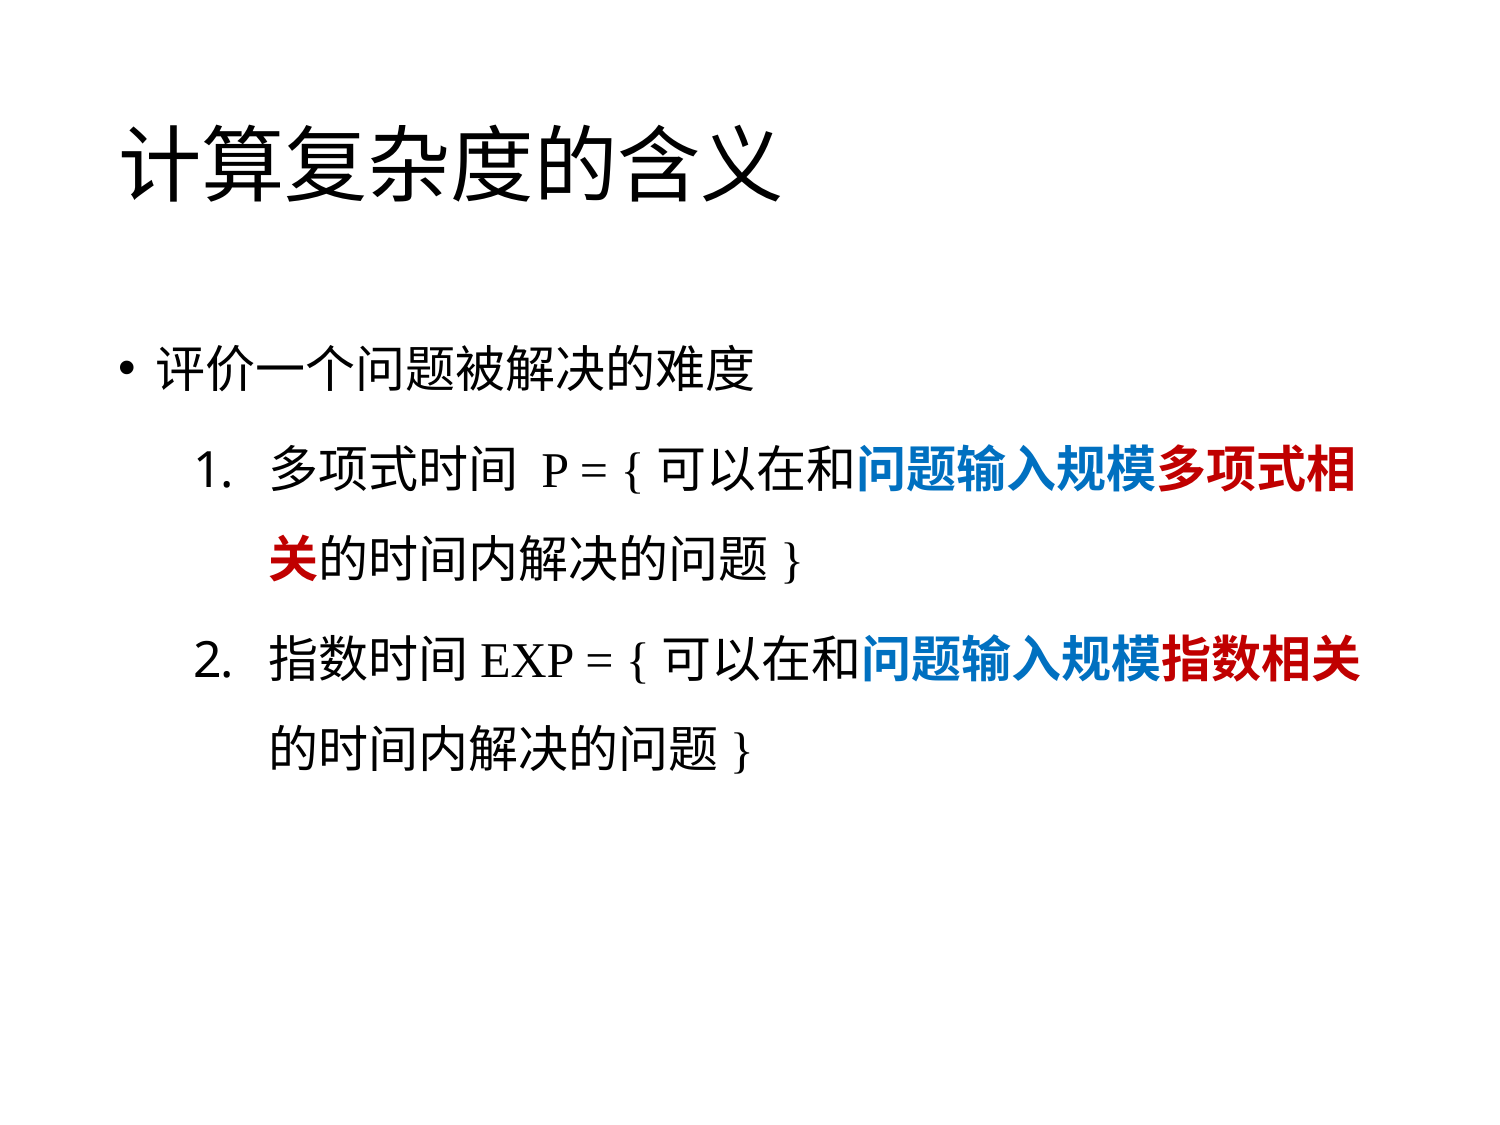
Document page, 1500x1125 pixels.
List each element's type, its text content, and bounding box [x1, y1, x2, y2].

title 计算复杂度的含义 [103, 59, 1397, 278]
